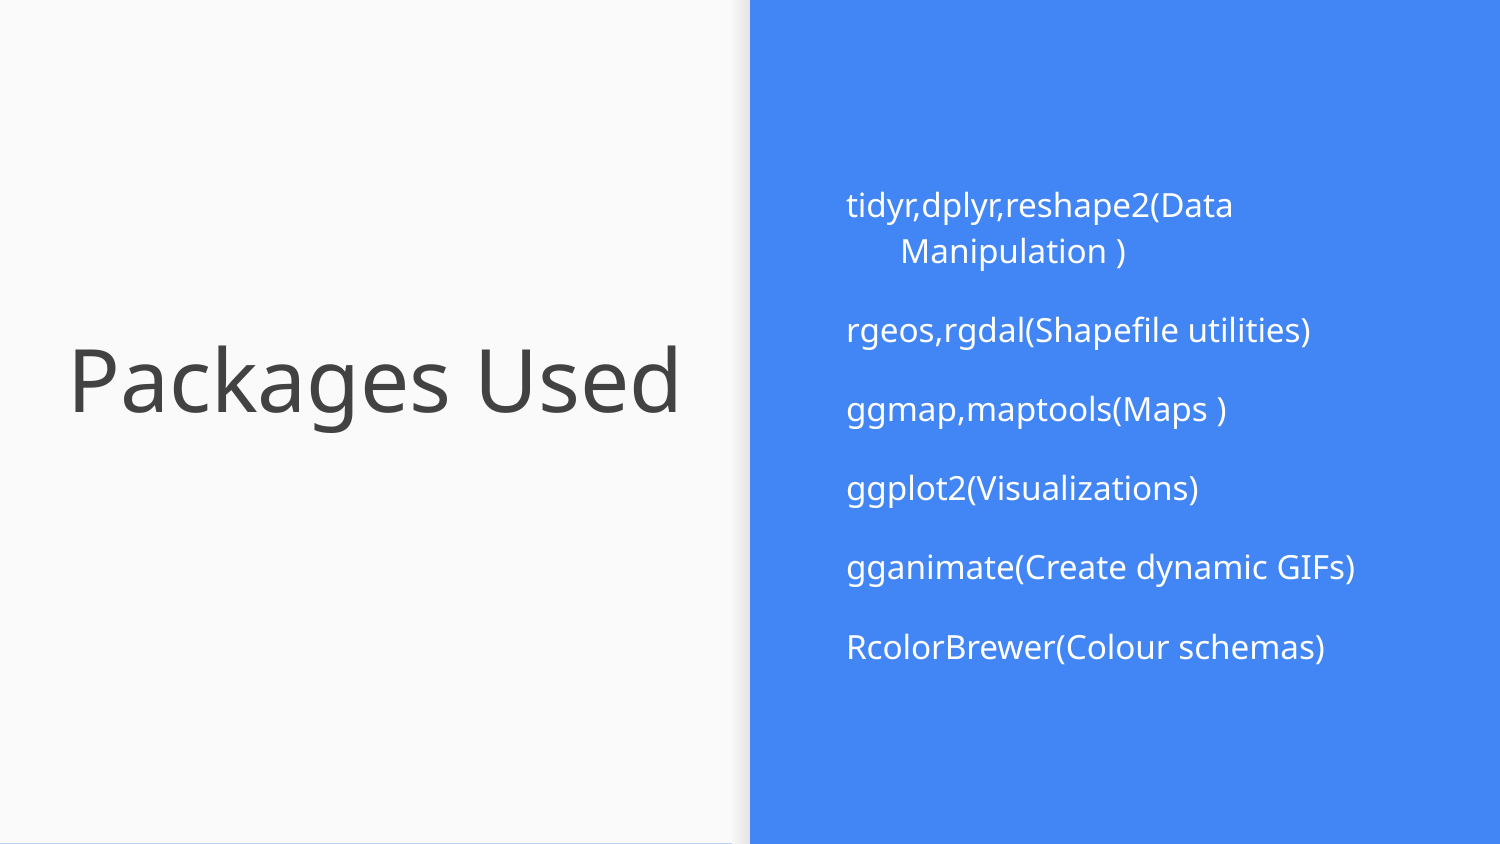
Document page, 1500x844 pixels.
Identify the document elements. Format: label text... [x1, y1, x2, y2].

title Packages Used [43, 202, 708, 446]
list tidyr,dplyr,reshape2(Data Manipulation ) rgeos,rgdal(Shapefile utilities) ggmap,maptools(Maps ) ggplot2(Visualizations) gganimate(Create dynamic GIFs) RcolorBrewer(Colour schemas) [810, 118, 1440, 725]
